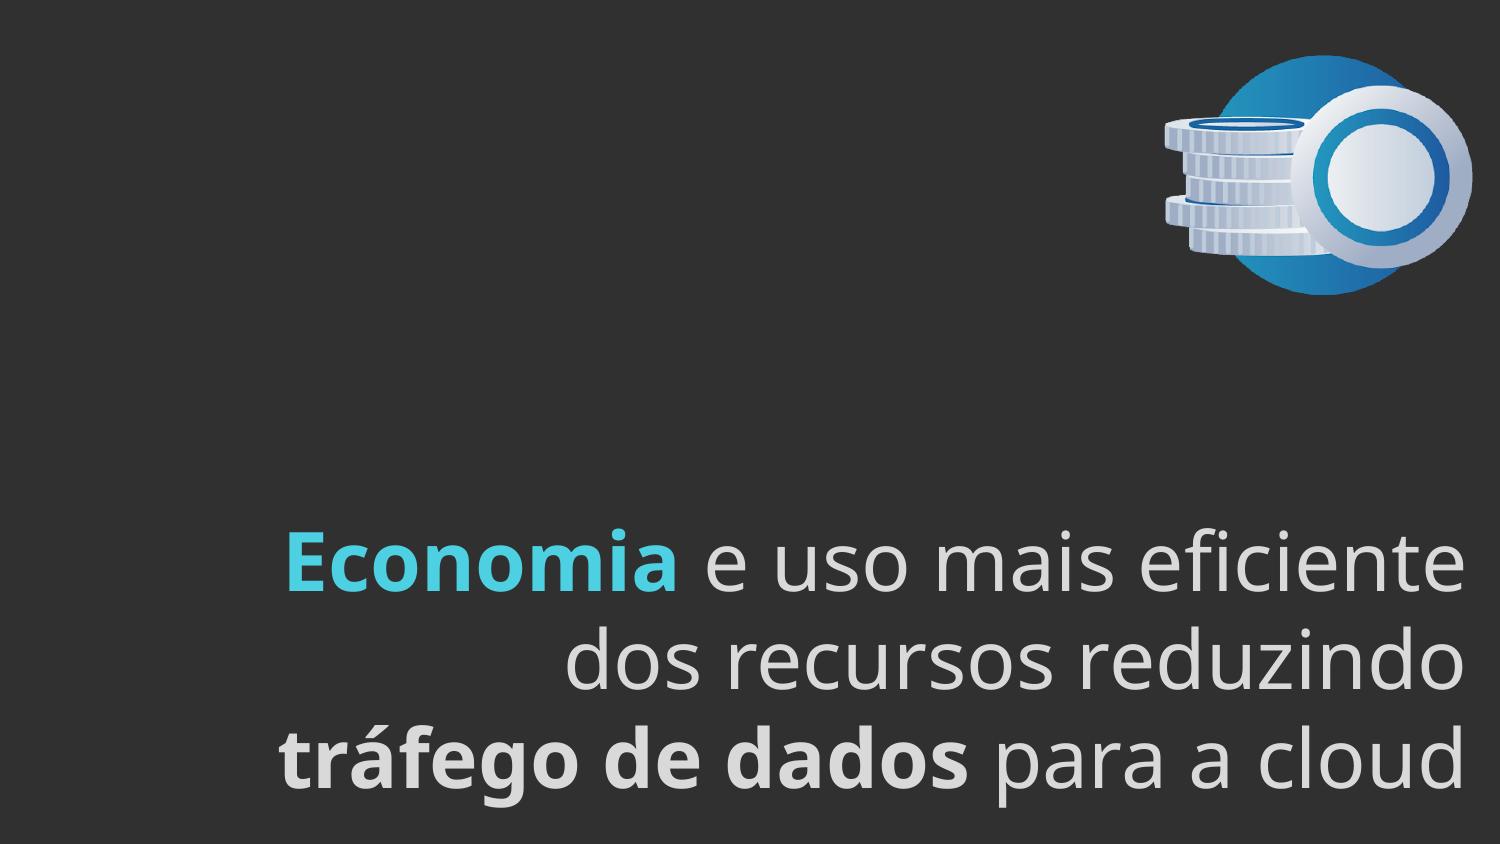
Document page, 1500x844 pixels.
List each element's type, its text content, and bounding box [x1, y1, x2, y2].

picture [699, 0, 1500, 333]
subtitle Economia e uso mais eficiente dos recursos reduzindo tráfego de dados para a cloud [257, 493, 1484, 826]
